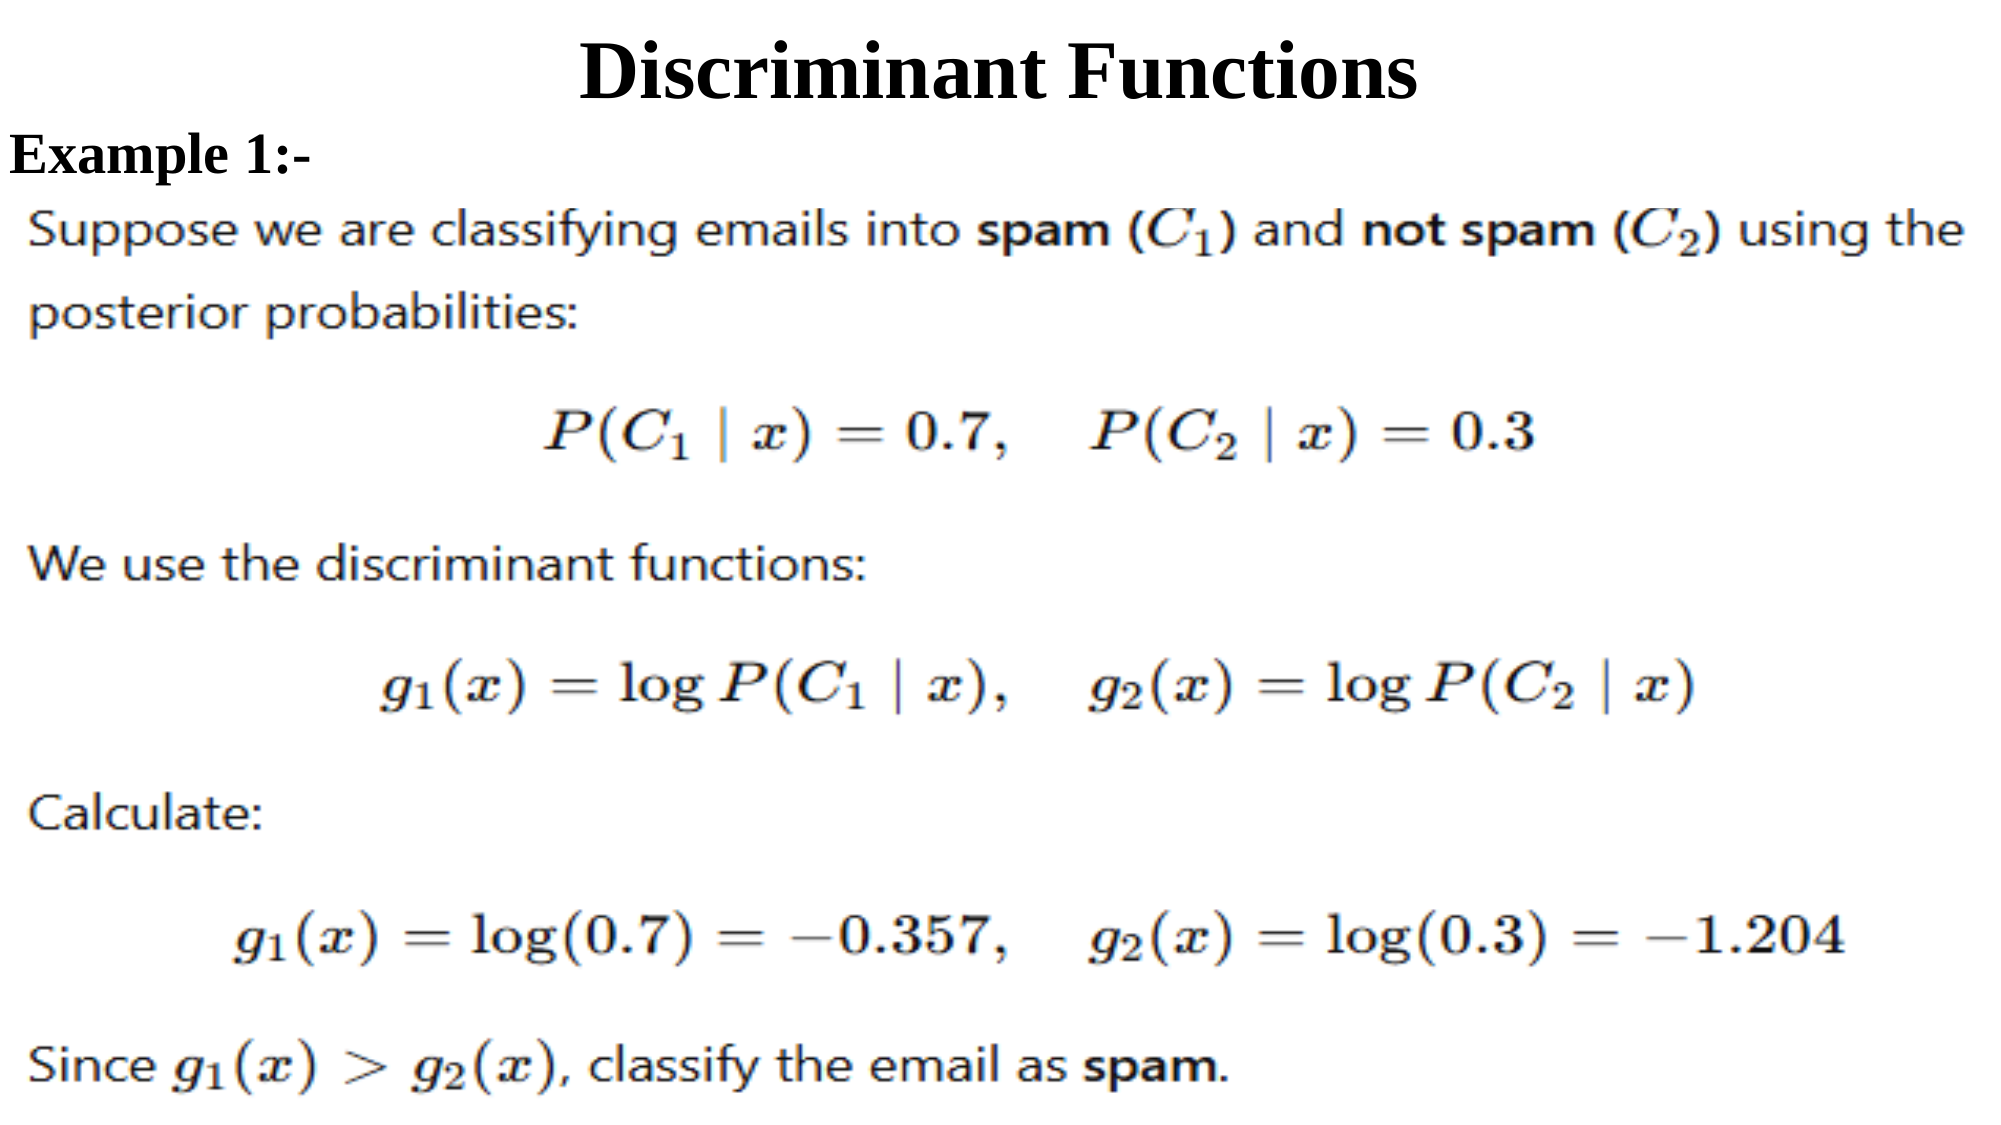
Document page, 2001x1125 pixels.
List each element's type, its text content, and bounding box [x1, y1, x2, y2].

text_box Example 1:- [0, 108, 978, 193]
title Discriminant Functions [137, 0, 1863, 143]
picture [0, 208, 2000, 1125]
